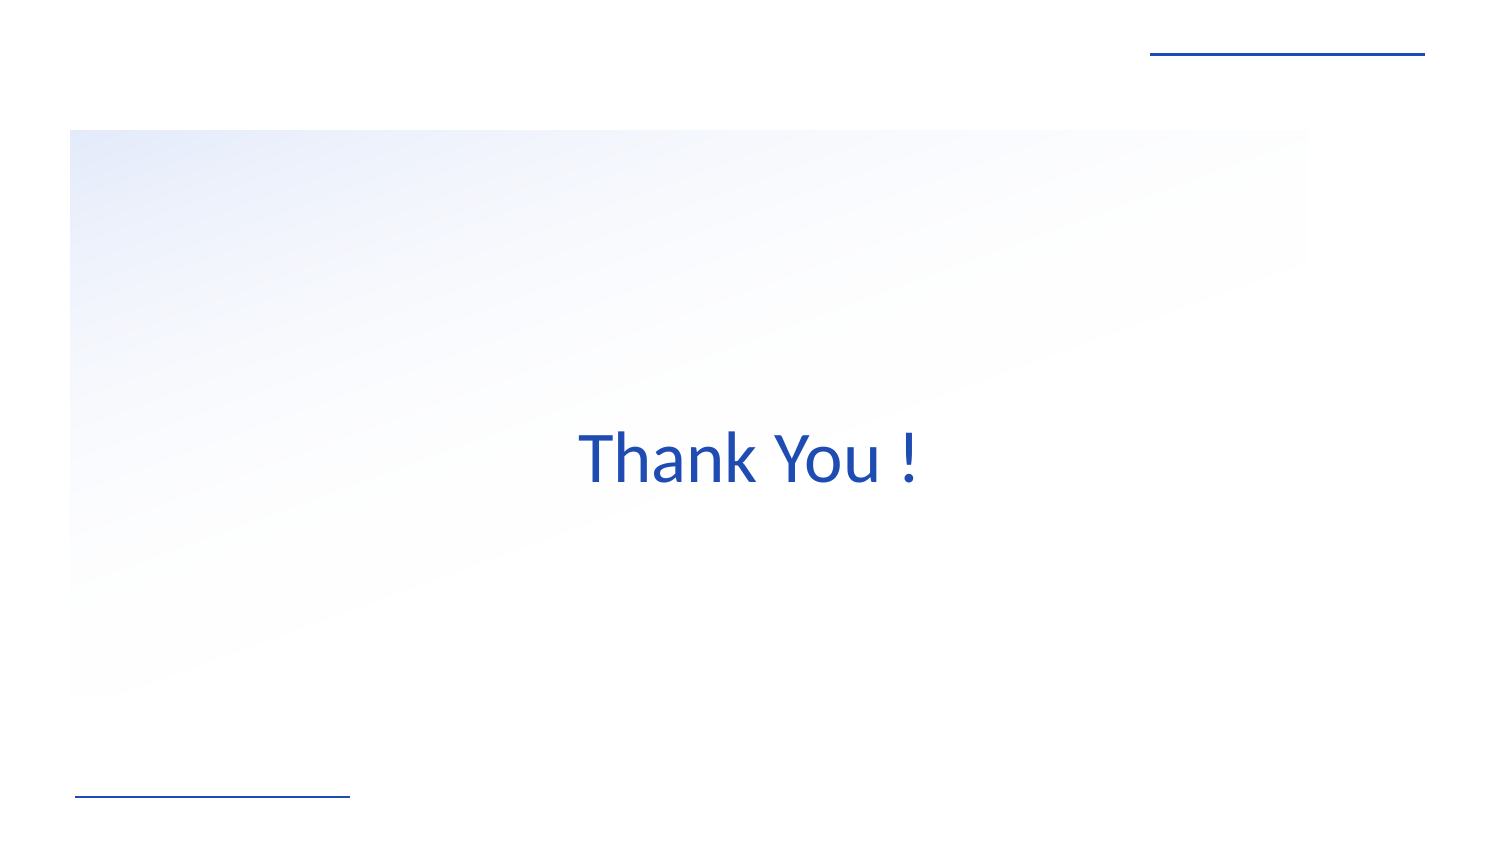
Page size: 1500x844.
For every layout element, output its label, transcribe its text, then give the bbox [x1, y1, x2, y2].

text_box Thank You ! [387, 409, 1113, 517]
